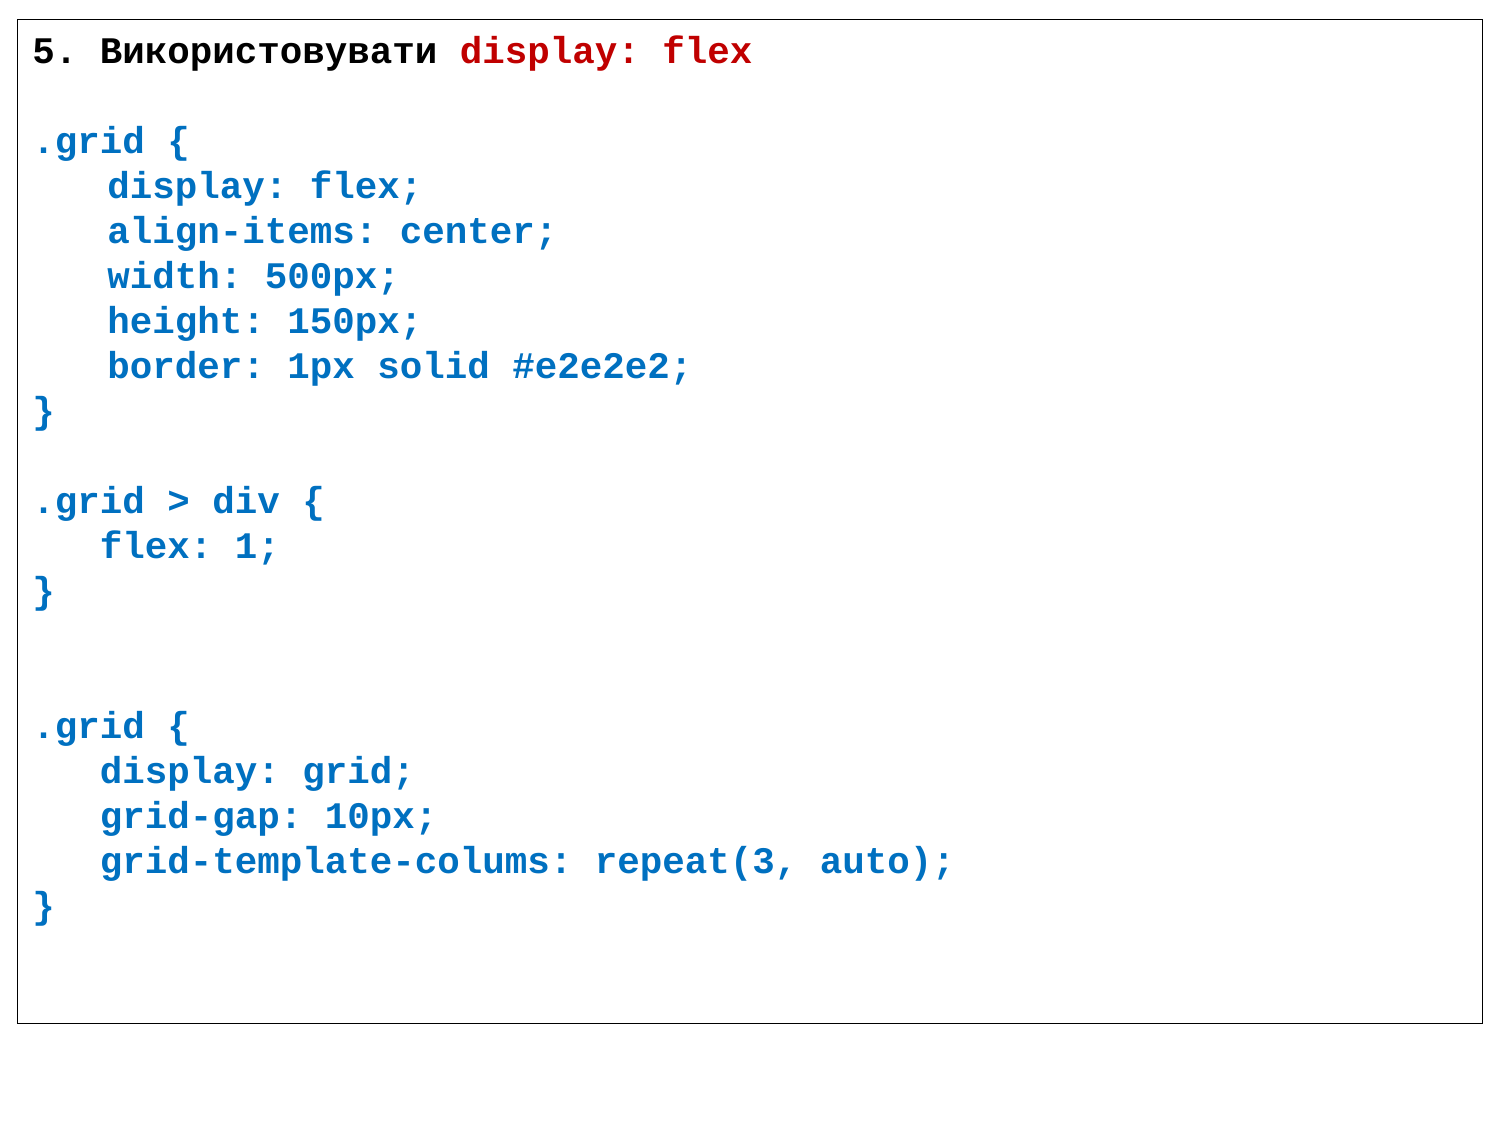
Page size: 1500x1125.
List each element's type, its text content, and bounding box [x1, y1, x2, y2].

text_box 5. Використовувати display: flex .grid { display: flex; align-items: center; width: 500px; height: 150px; border: 1px solid #e2e2e2; } .grid > div { flex: 1; } .grid { display: grid; grid-gap: 10px; grid-template-colums: repeat(3, auto); } [17, 19, 1483, 1024]
